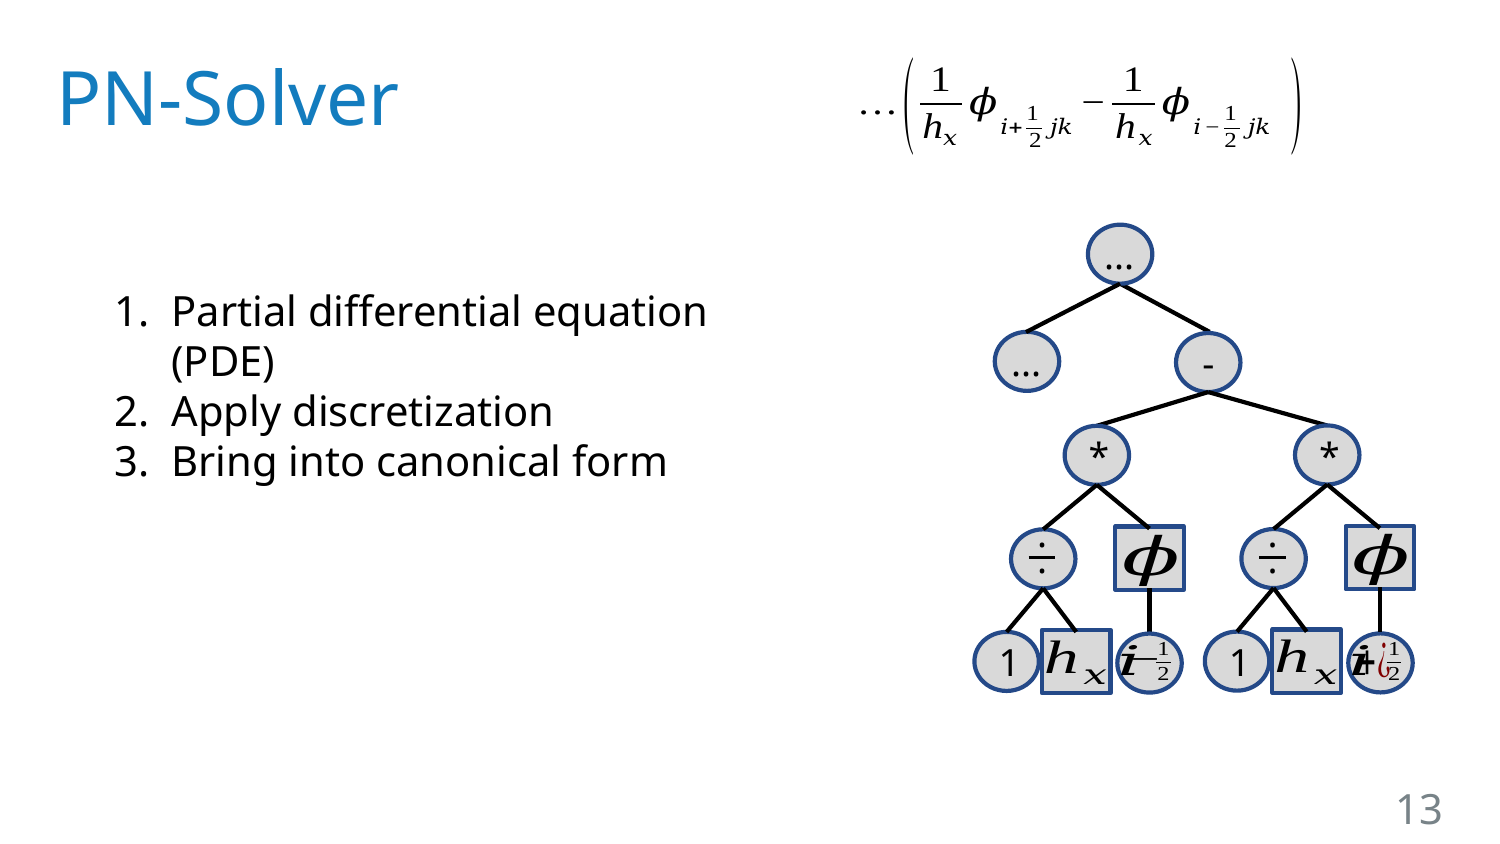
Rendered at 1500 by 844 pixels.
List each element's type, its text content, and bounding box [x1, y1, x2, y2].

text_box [974, 224, 1413, 693]
title PN-Solver [41, 28, 1459, 163]
text_box Partial differential equation (PDE) Apply discretization Bring into canonical form [100, 277, 821, 493]
slide_number 13 [1014, 785, 1459, 838]
